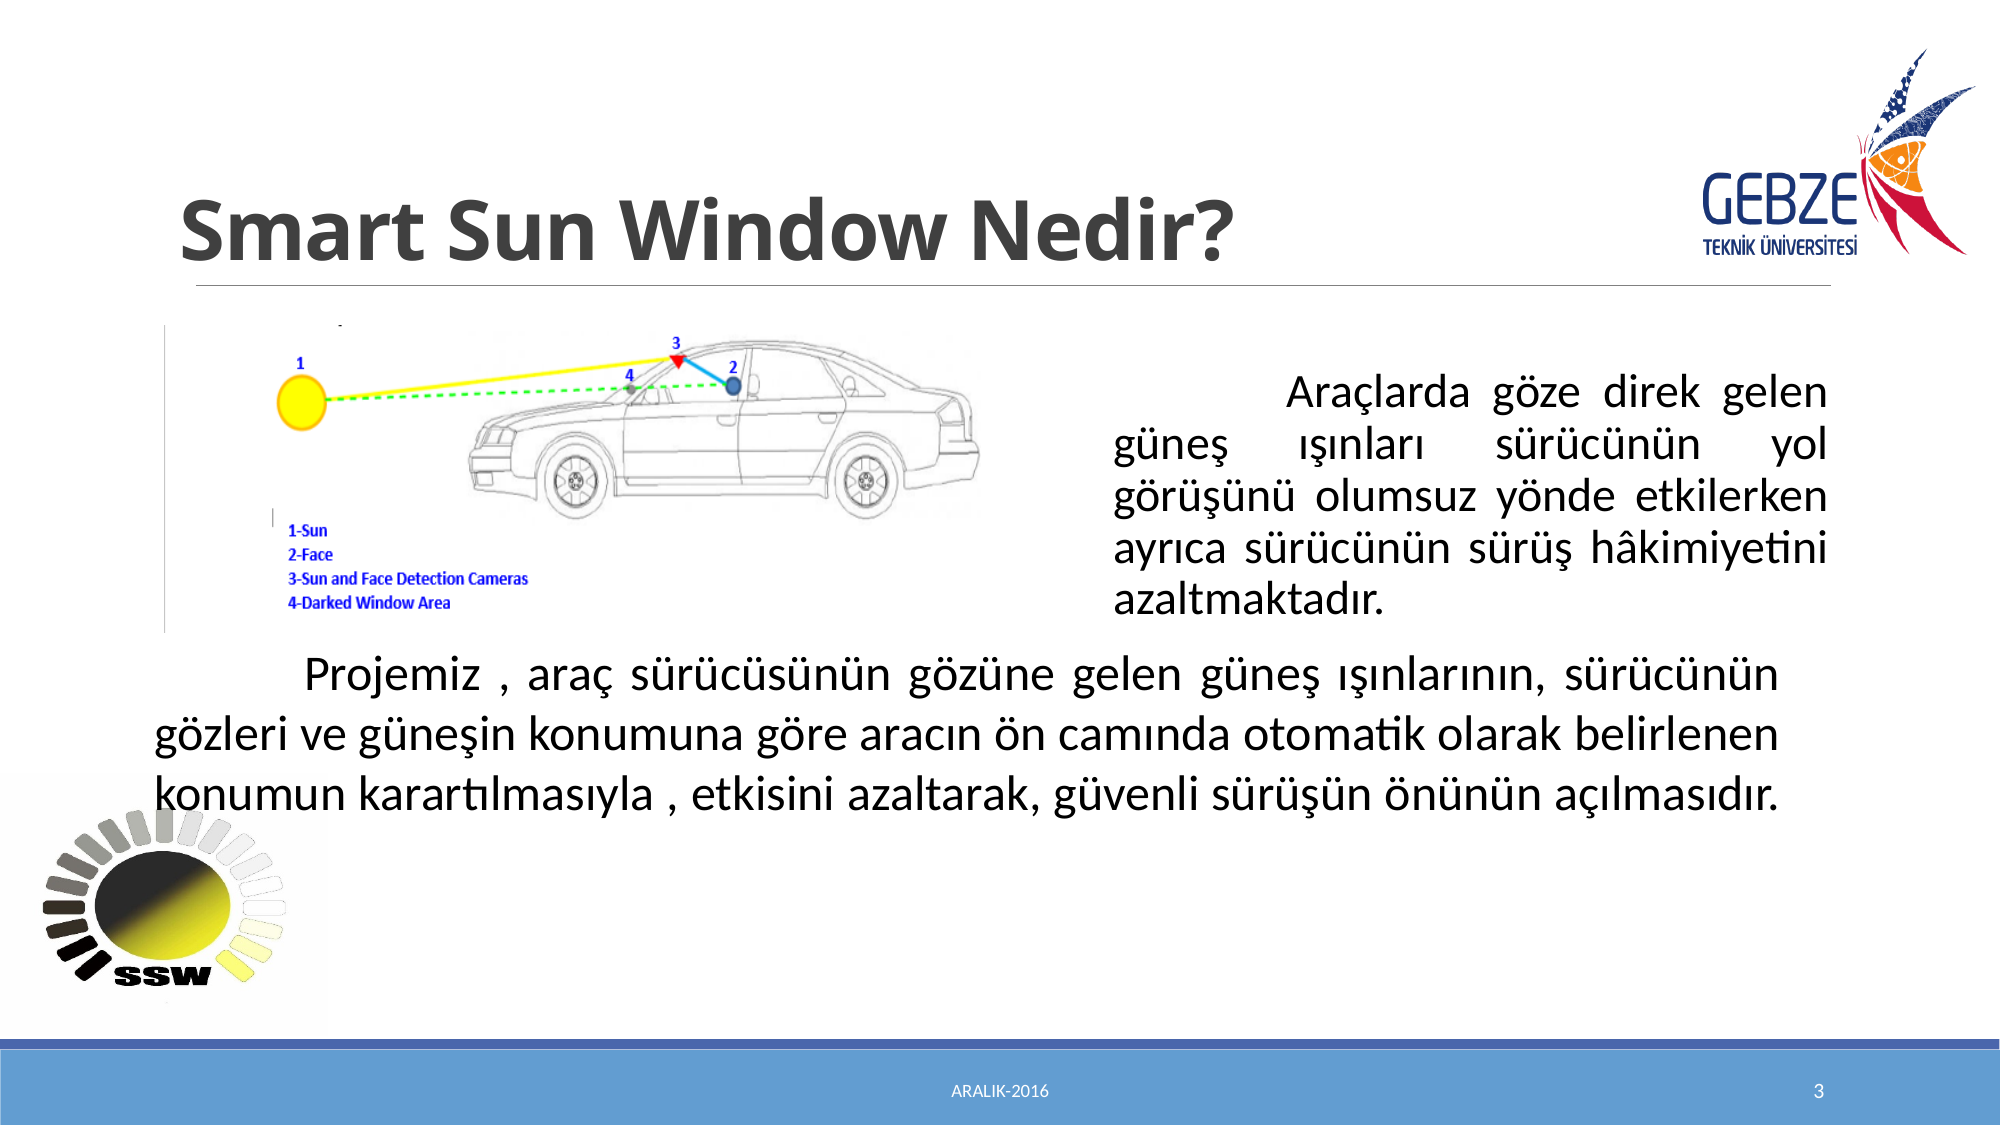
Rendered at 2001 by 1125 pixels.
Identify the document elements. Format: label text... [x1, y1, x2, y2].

footer Aralık-2016 [604, 1059, 1396, 1120]
picture [1702, 47, 1976, 255]
title Smart Sun Window Nedir? [164, 47, 1830, 285]
picture [0, 772, 328, 1037]
text_box Projemiz , araç sürücüsünün gözüne gelen güneş ışınlarının, sürücünün gözleri ve güneşin konumuna göre aracın ön camında otomatik olarak belirlenen konumun karartılmasıyla , etkisini azaltarak, güvenli sürüşün önünün açılmasıdır. [139, 632, 1796, 828]
slide_number 3 [1624, 1059, 1840, 1120]
picture [164, 324, 1064, 634]
list Araçlarda göze direk gelen güneş ışınları sürücünün yol görüşünü olumsuz yönde etkilerken ayrıca sürücünün sürüş hâkimiyetini azaltmaktadır. [1081, 302, 1830, 633]
